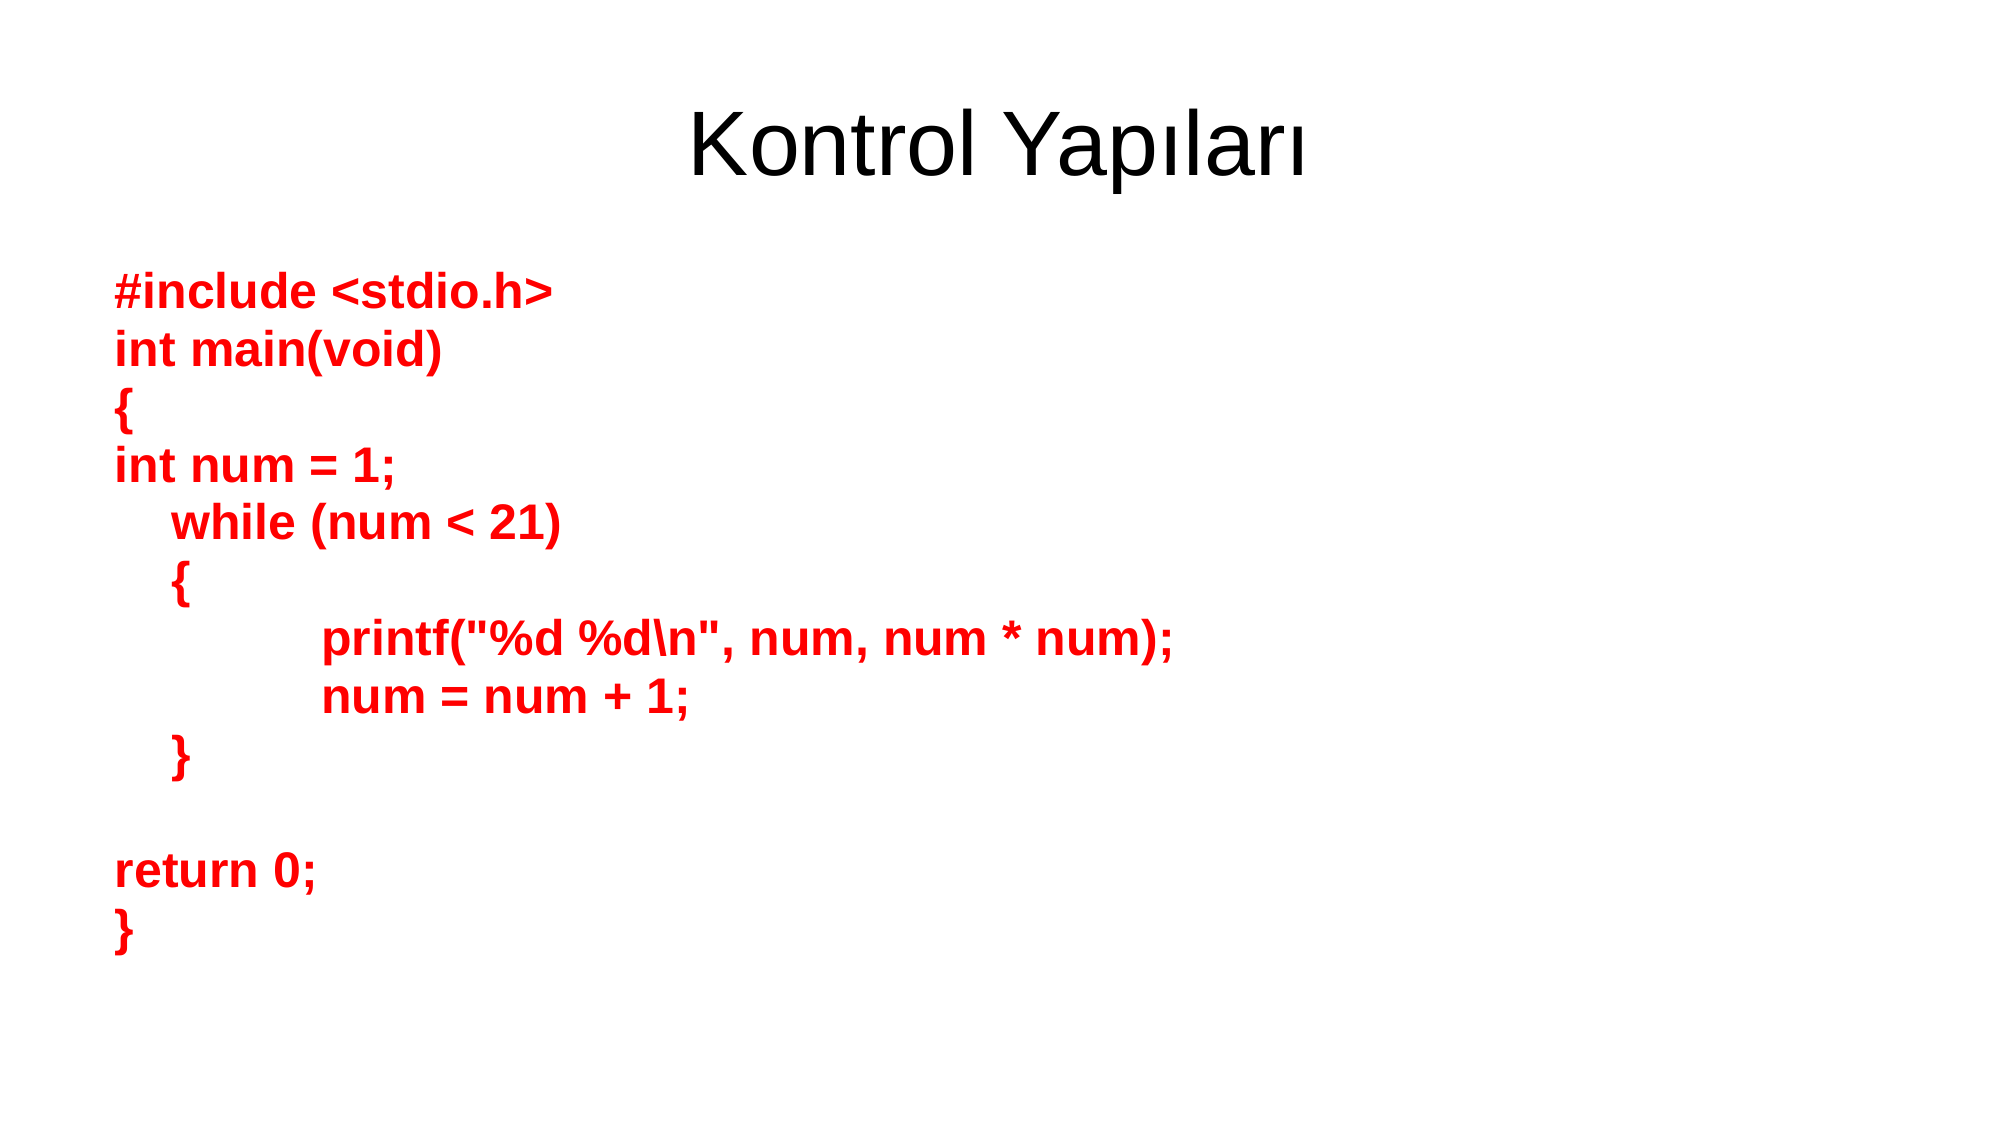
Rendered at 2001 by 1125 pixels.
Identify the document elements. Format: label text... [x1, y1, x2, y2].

list #include <stdio.h> int main(void) { int num = 1; while (num < 21) { printf("%d %d\n", num, num * num); num = num + 1; } return 0; } [99, 262, 1900, 1005]
title Kontrol Yapıları [99, 45, 1900, 233]
